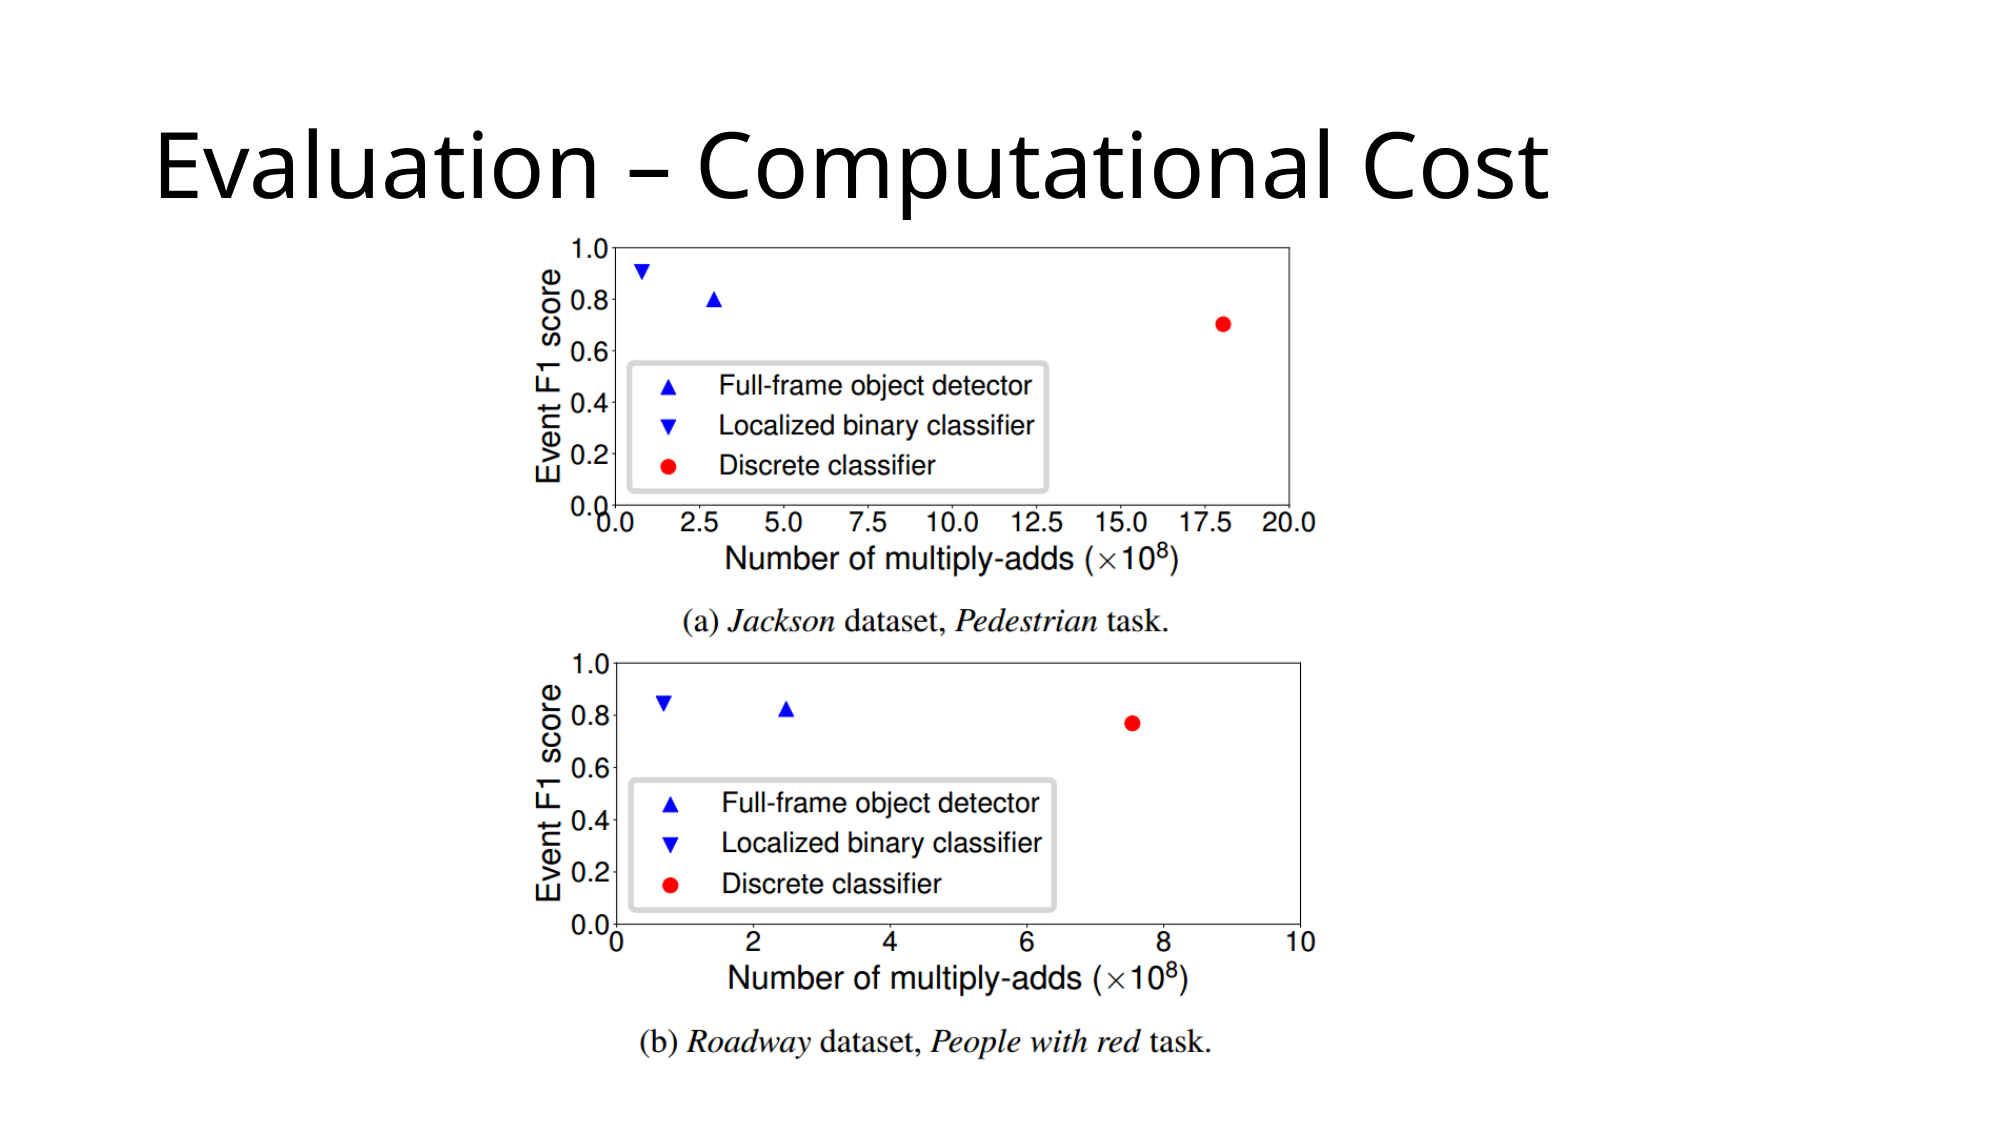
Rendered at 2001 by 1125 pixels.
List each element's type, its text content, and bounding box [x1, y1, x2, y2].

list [515, 221, 1340, 1073]
title Evaluation – Computational Cost [137, 59, 1863, 278]
